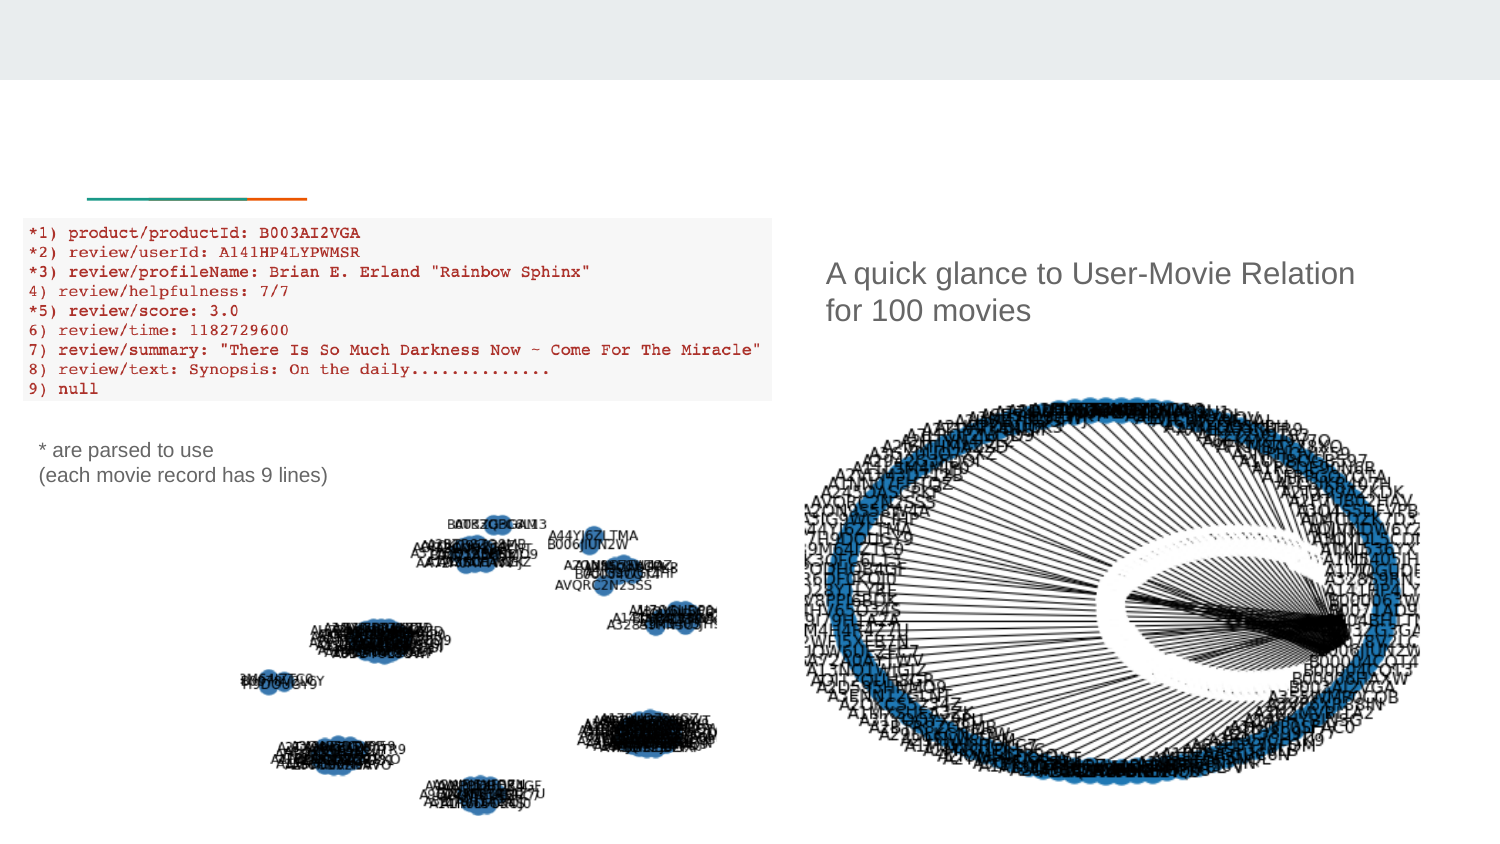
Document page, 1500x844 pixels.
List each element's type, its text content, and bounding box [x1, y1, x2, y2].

text_box A quick glance to User-Movie Relation for 100 movies [810, 238, 1381, 341]
picture [223, 490, 734, 824]
picture [23, 217, 773, 401]
text_box * are parsed to use (each movie record has 9 lines) [23, 421, 572, 547]
list Sample Data: [119, 341, 1381, 712]
picture [795, 376, 1430, 806]
